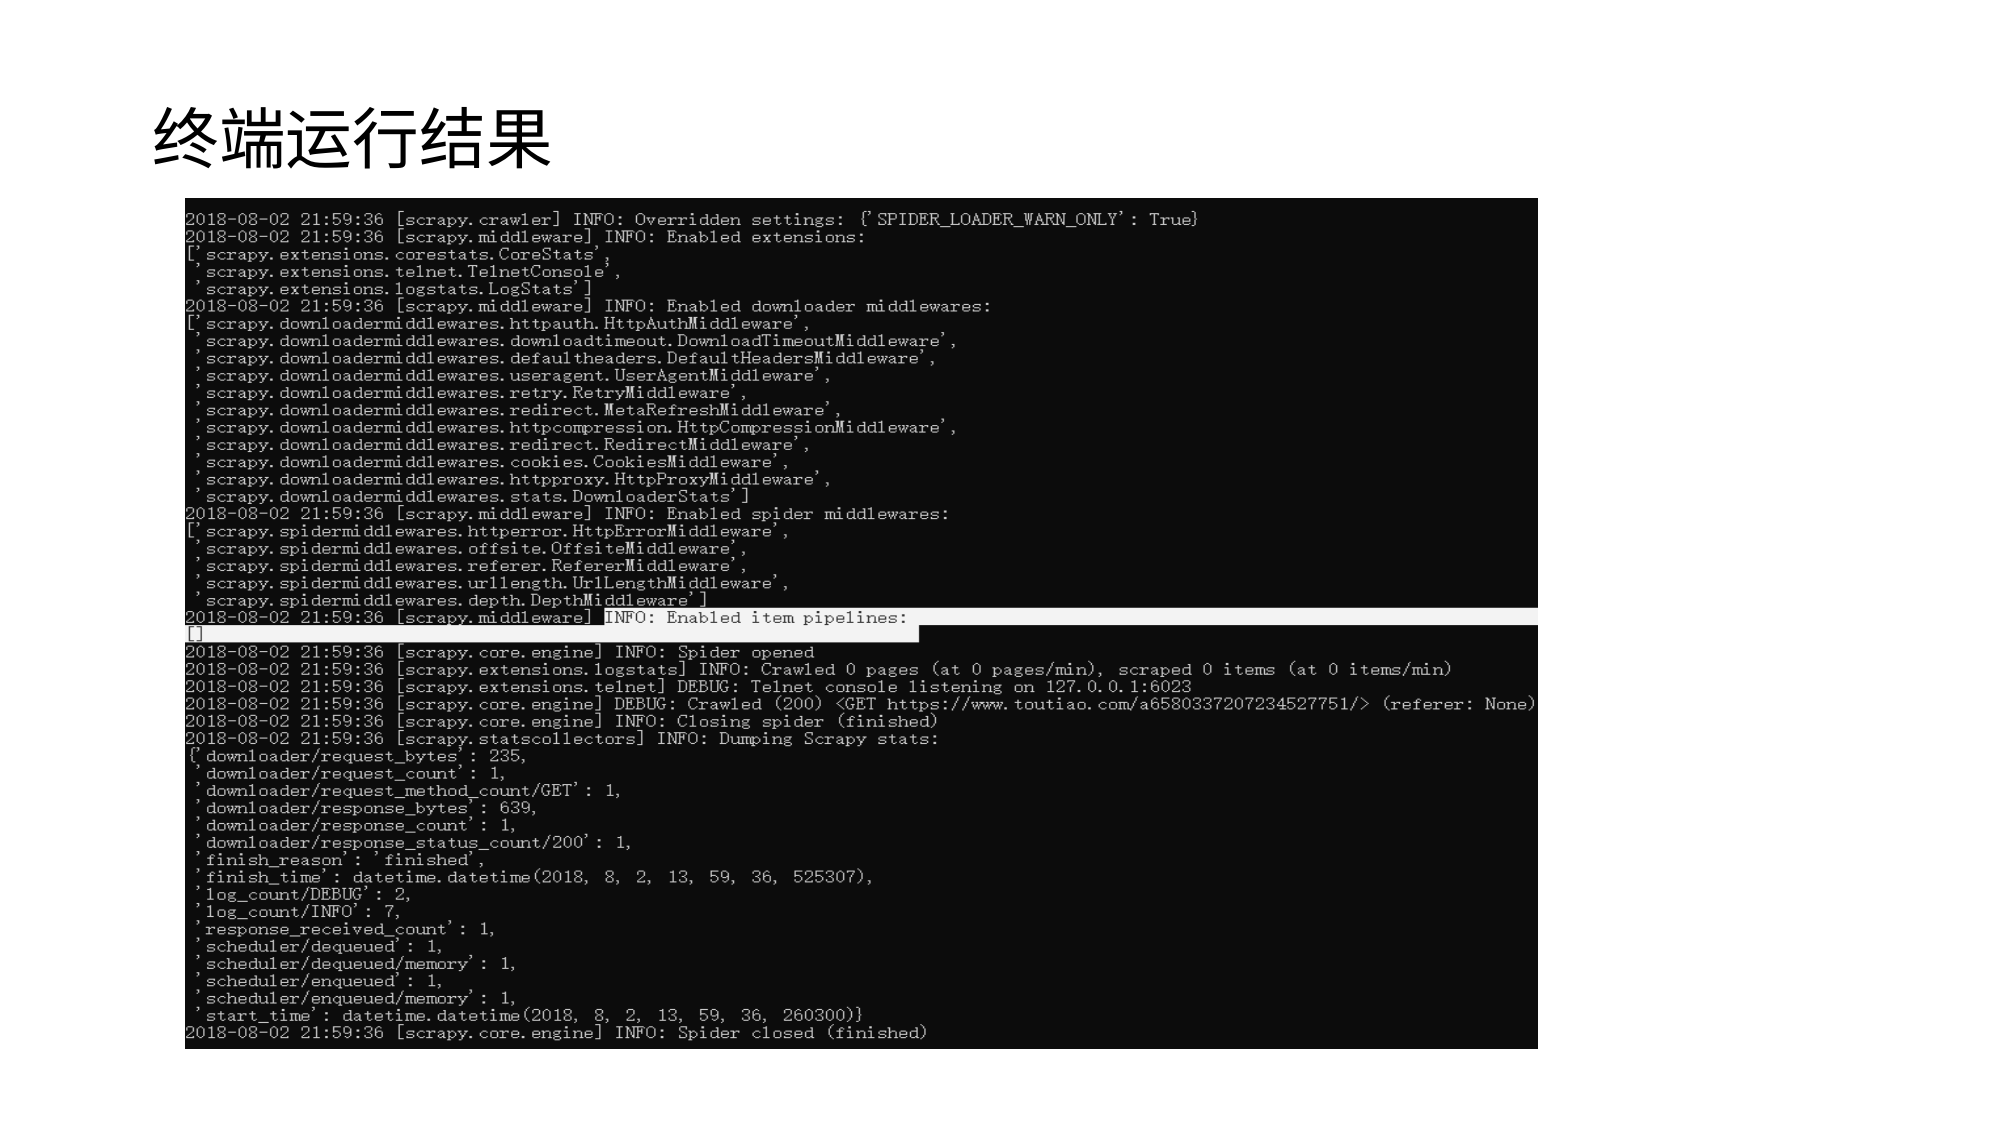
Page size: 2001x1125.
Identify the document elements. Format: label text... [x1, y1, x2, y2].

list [185, 198, 1538, 1049]
title 终端运行结果 [137, 59, 1863, 225]
